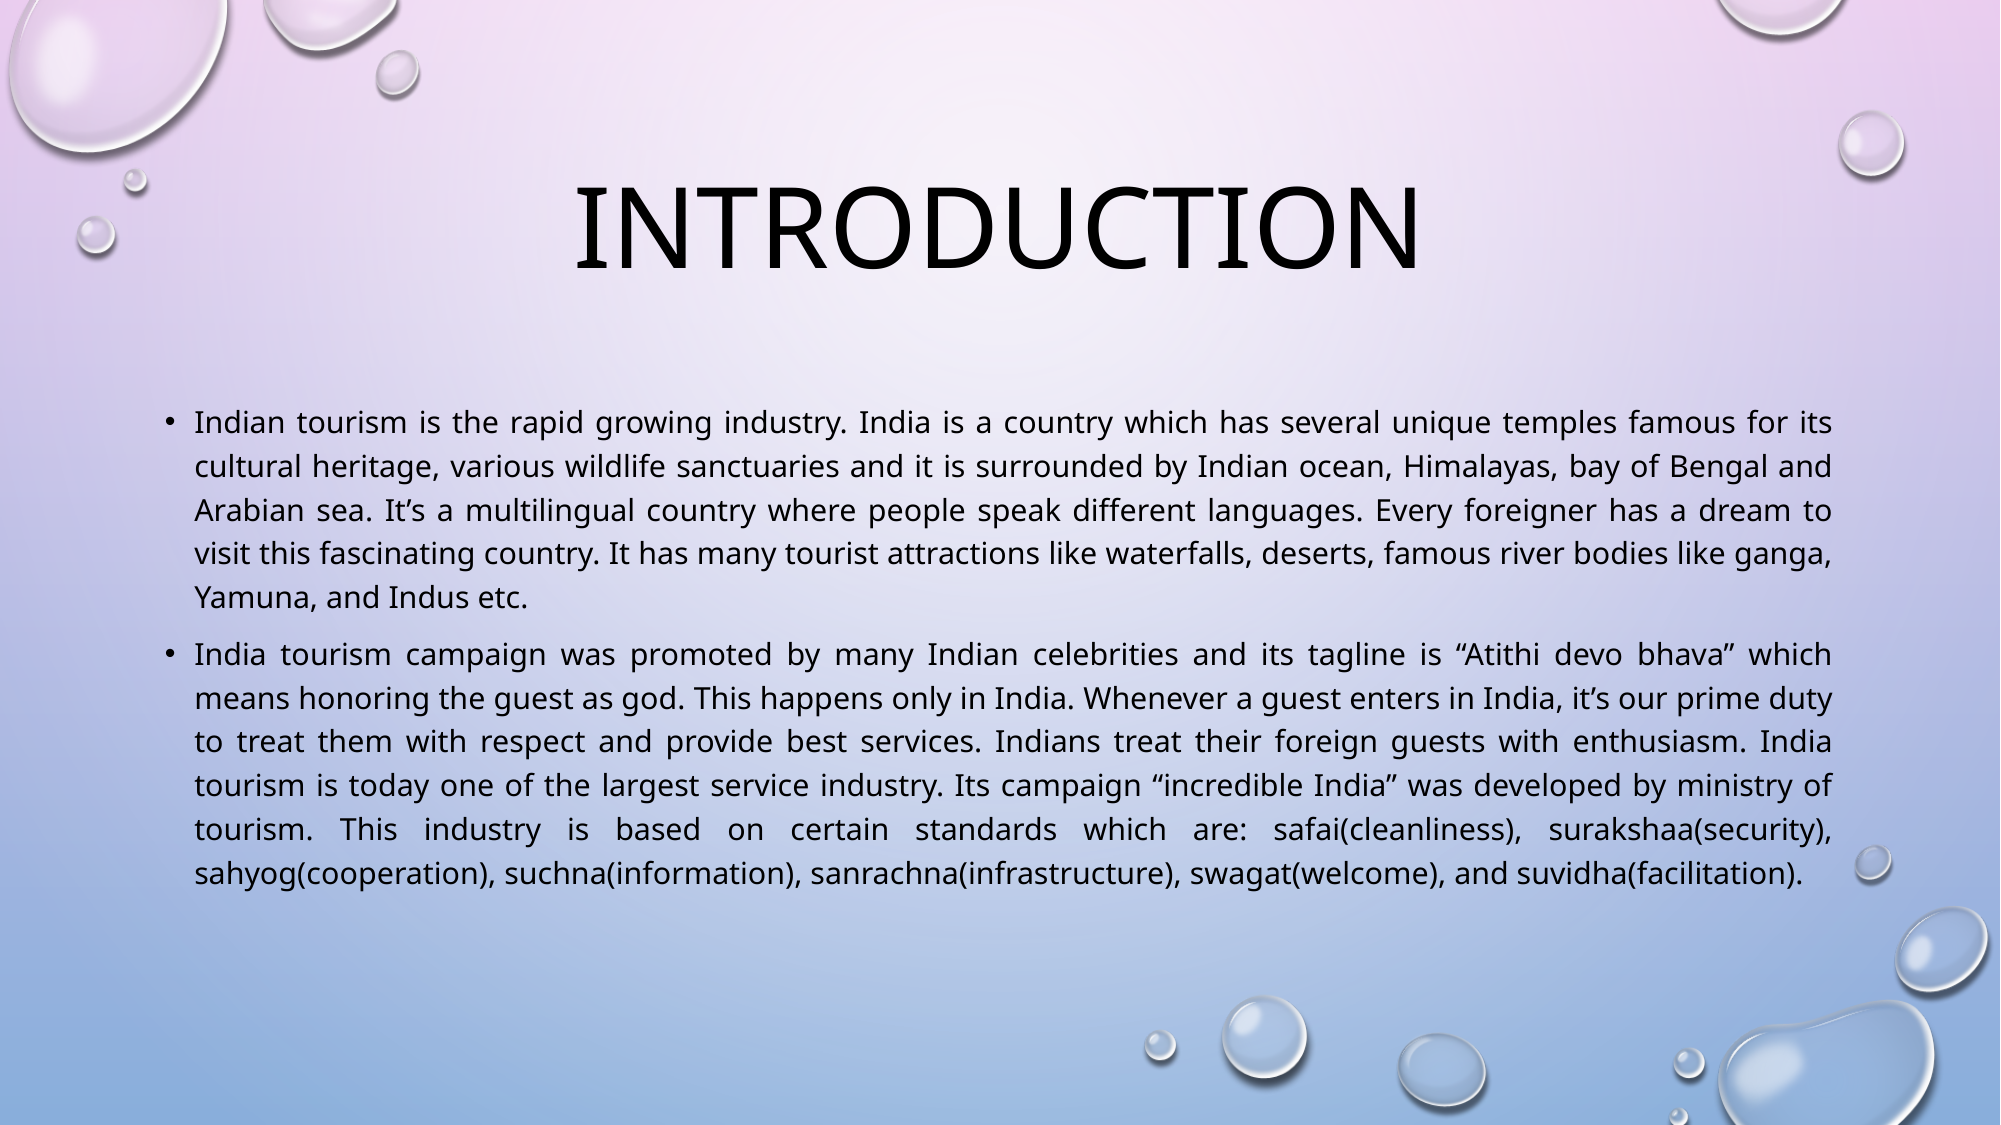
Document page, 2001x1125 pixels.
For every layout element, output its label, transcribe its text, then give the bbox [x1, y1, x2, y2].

picture [0, 0, 2000, 1125]
title Introduction [149, 101, 1851, 364]
list Indian tourism is the rapid growing industry. India is a country which has several unique temples famous for its cultural heritage, various wildlife sanctuaries and it is surrounded by Indian ocean, Himalayas, bay of Bengal and Arabian sea. It’s a multilingual country where people speak different languages. Every foreigner has a dream to visit this fascinating country. It has many tourist attractions like waterfalls, deserts, famous river bodies like ganga, Yamuna, and Indus etc. India tourism campaign was promoted by many Indian celebrities and its tagline is “Atithi devo bhava” which means honoring the guest as god. This happens only in India. Whenever a guest enters in India, it’s our prime duty to treat them with respect and provide best services. Indians treat their foreign guests with enthusiasm. India tourism is today one of the largest service industry. Its campaign “incredible India” was developed by ministry of tourism. This industry is based on certain standards which are: safai(cleanliness), surakshaa(security), sahyog(cooperation), suchna(information), sanrachna(infrastructure), swagat(welcome), and suvidha(facilitation). [149, 388, 1850, 950]
